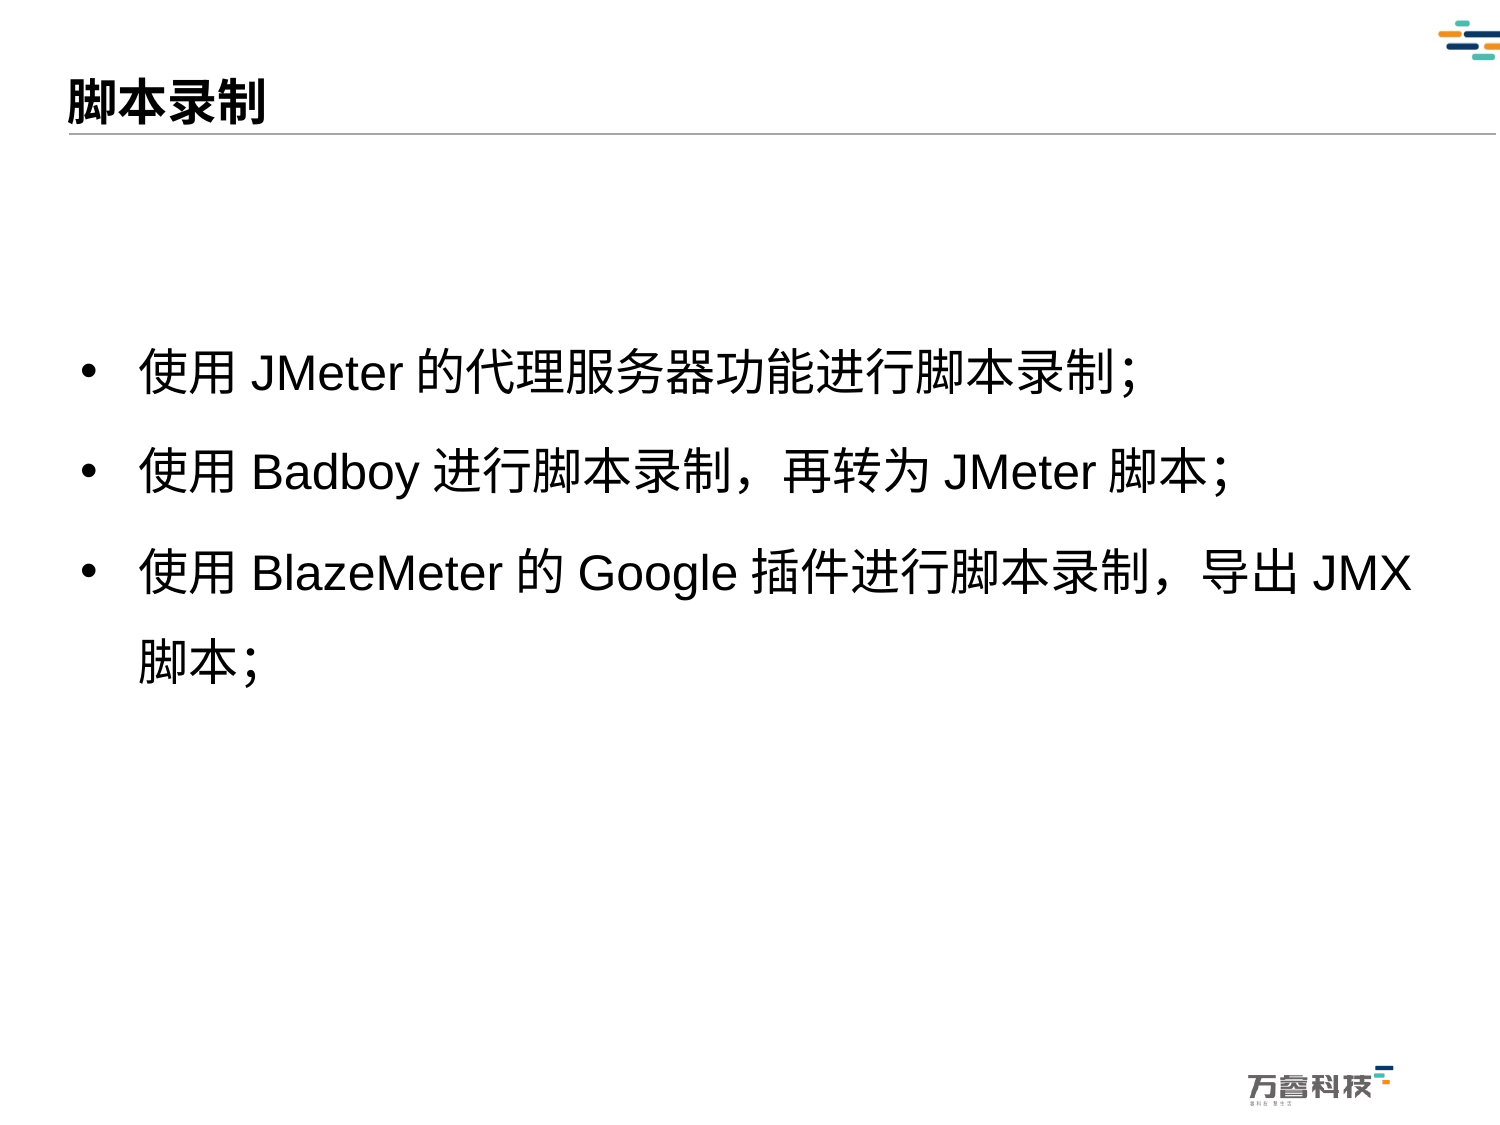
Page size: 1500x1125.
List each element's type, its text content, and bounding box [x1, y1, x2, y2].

text_box 使用JMeter的代理服务器功能进行脚本录制； 使用Badboy进行脚本录制，再转为JMeter脚本； 使用BlazeMeter的Google插件进行脚本录制，导出JMX脚本； [64, 302, 1449, 1045]
picture [537, 0, 1500, 722]
title 脚本录制 [53, 37, 932, 134]
picture [1244, 1045, 1397, 1122]
